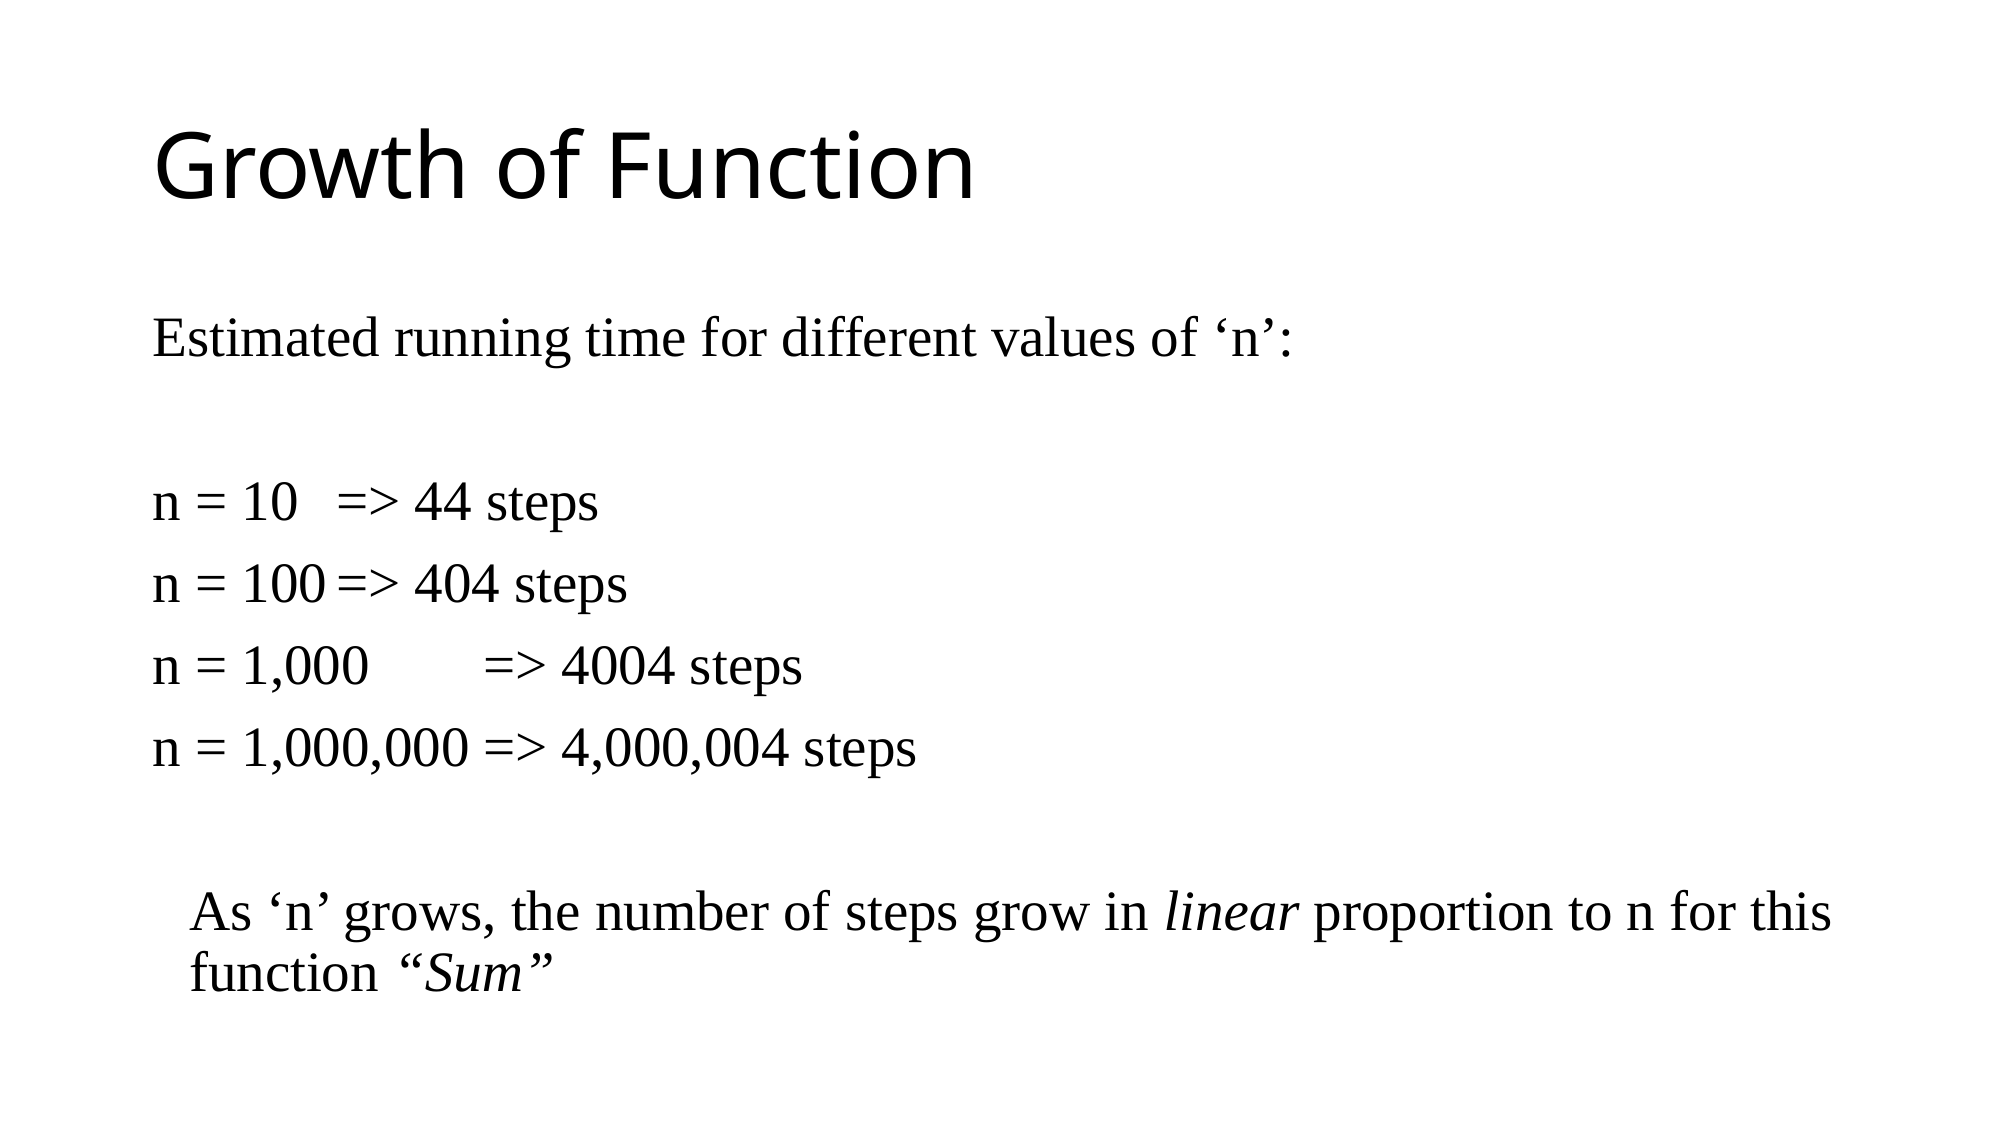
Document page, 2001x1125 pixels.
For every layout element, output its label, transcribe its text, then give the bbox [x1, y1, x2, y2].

title Growth of Function [137, 59, 1863, 278]
list Estimated running time for different values of ‘n’: n = 10 => 44 steps n = 100 => 404 steps n = 1,000 => 4004 steps n = 1,000,000 => 4,000,004 steps As ‘n’ grows, the number of steps grow in linear proportion to n for this function “Sum” [137, 299, 1863, 1014]
